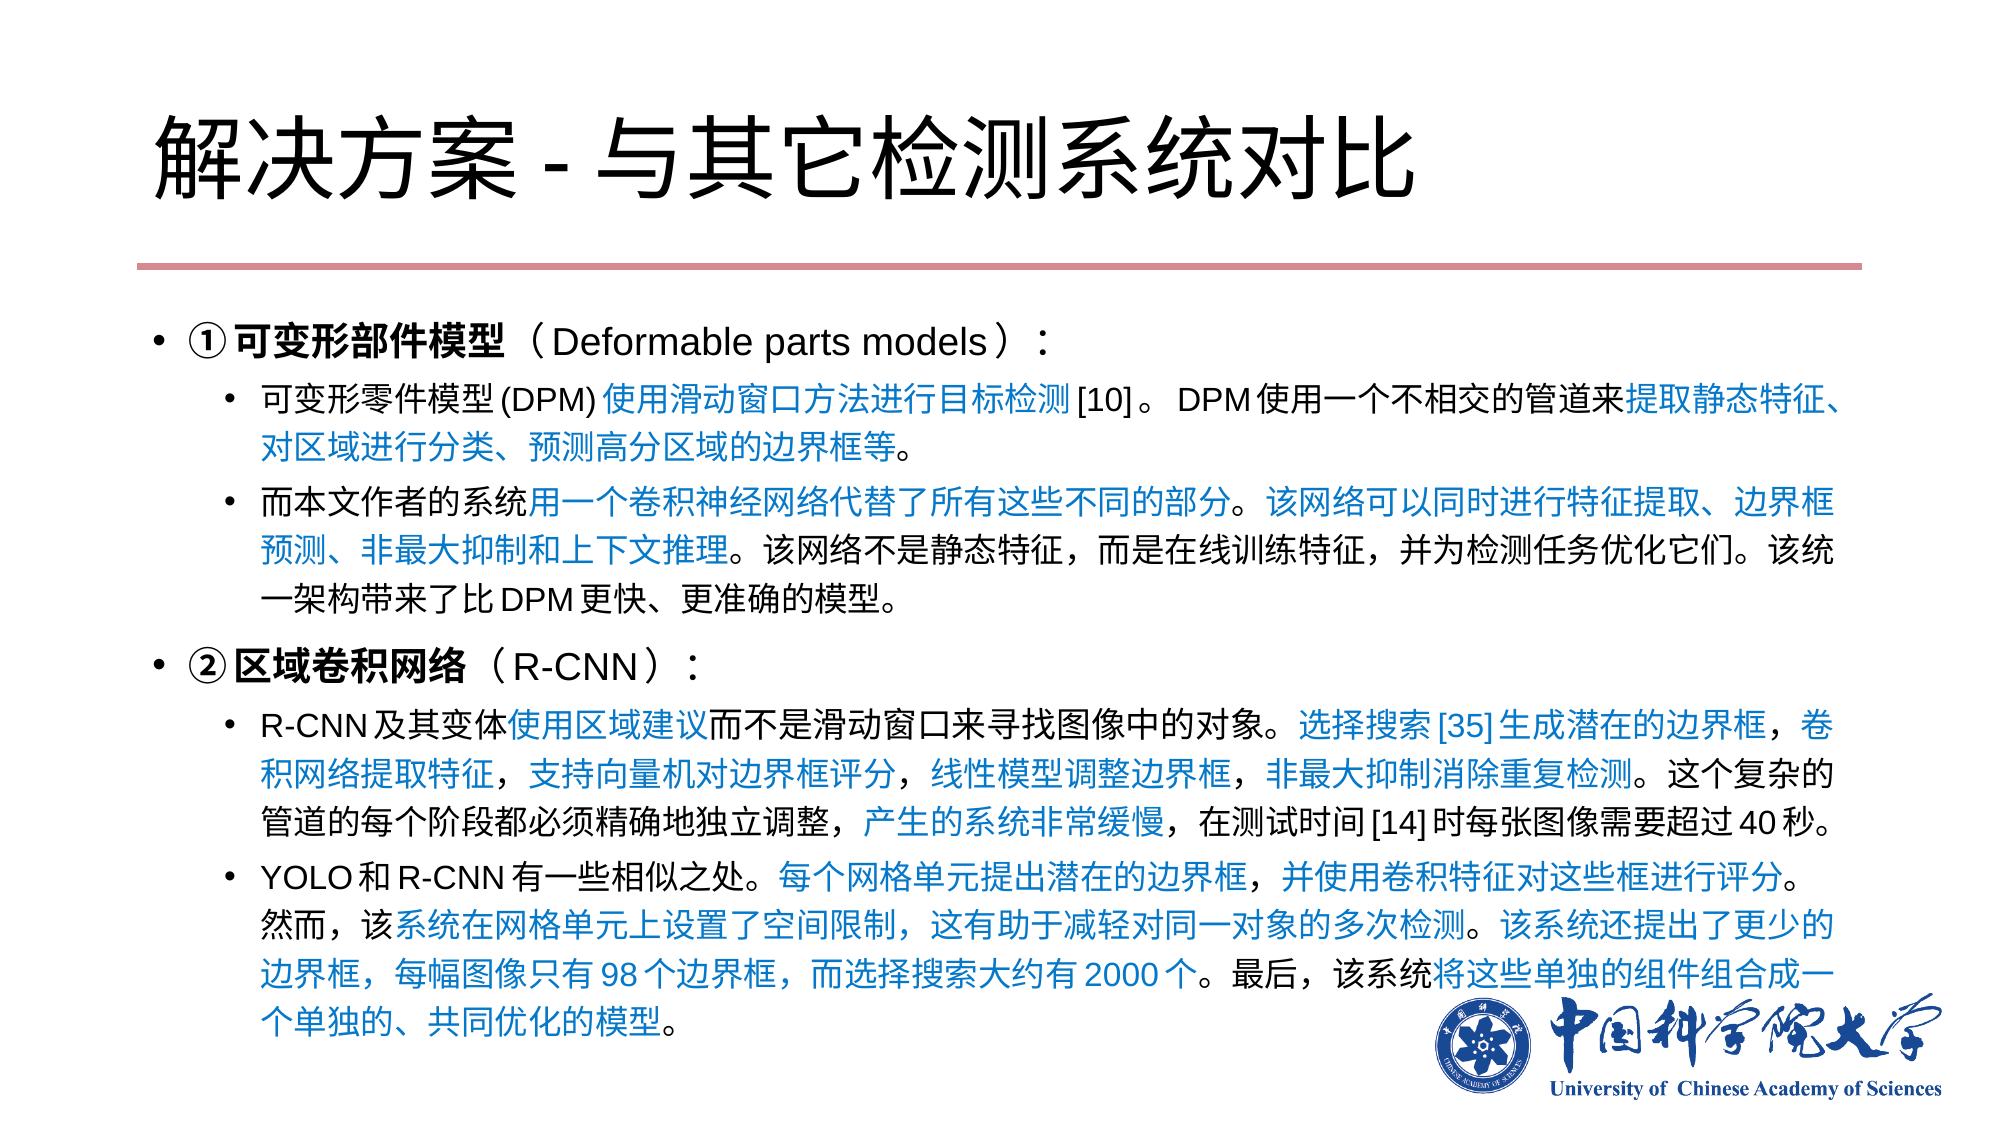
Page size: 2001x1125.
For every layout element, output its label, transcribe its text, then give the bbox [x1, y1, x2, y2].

list ①可变形部件模型（Deformable parts models）： 可变形零件模型(DPM)使用滑动窗口方法进行目标检测[10]。DPM使用一个不相交的管道来提取静态特征、对区域进行分类、预测高分区域的边界框等。 而本文作者的系统用一个卷积神经网络代替了所有这些不同的部分。该网络可以同时进行特征提取、边界框预测、非最大抑制和上下文推理。该网络不是静态特征，而是在线训练特征，并为检测任务优化它们。该统一架构带来了比DPM更快、更准确的模型。 ②区域卷积网络（R-CNN）： R-CNN及其变体使用区域建议而不是滑动窗口来寻找图像中的对象。选择搜索[35]生成潜在的边界框，卷积网络提取特征，支持向量机对边界框评分，线性模型调整边界框，非最大抑制消除重复检测。这个复杂的管道的每个阶段都必须精确地独立调整，产生的系统非常缓慢，在测试时间[14]时每张图像需要超过40秒。 YOLO和R-CNN有一些相似之处。每个网格单元提出潜在的边界框，并使用卷积特征对这些框进行评分。然而，该系统在网格单元上设置了空间限制，这有助于减轻对同一对象的多次检测。该系统还提出了更少的边界框，每幅图像只有98个边界框，而选择搜索大约有2000个。最后，该系统将这些单独的组件组合成一个单独的、共同优化的模型。 [137, 299, 1863, 1066]
picture [1435, 993, 1942, 1100]
title 解决方案-与其它检测系统对比 [137, 59, 1863, 267]
